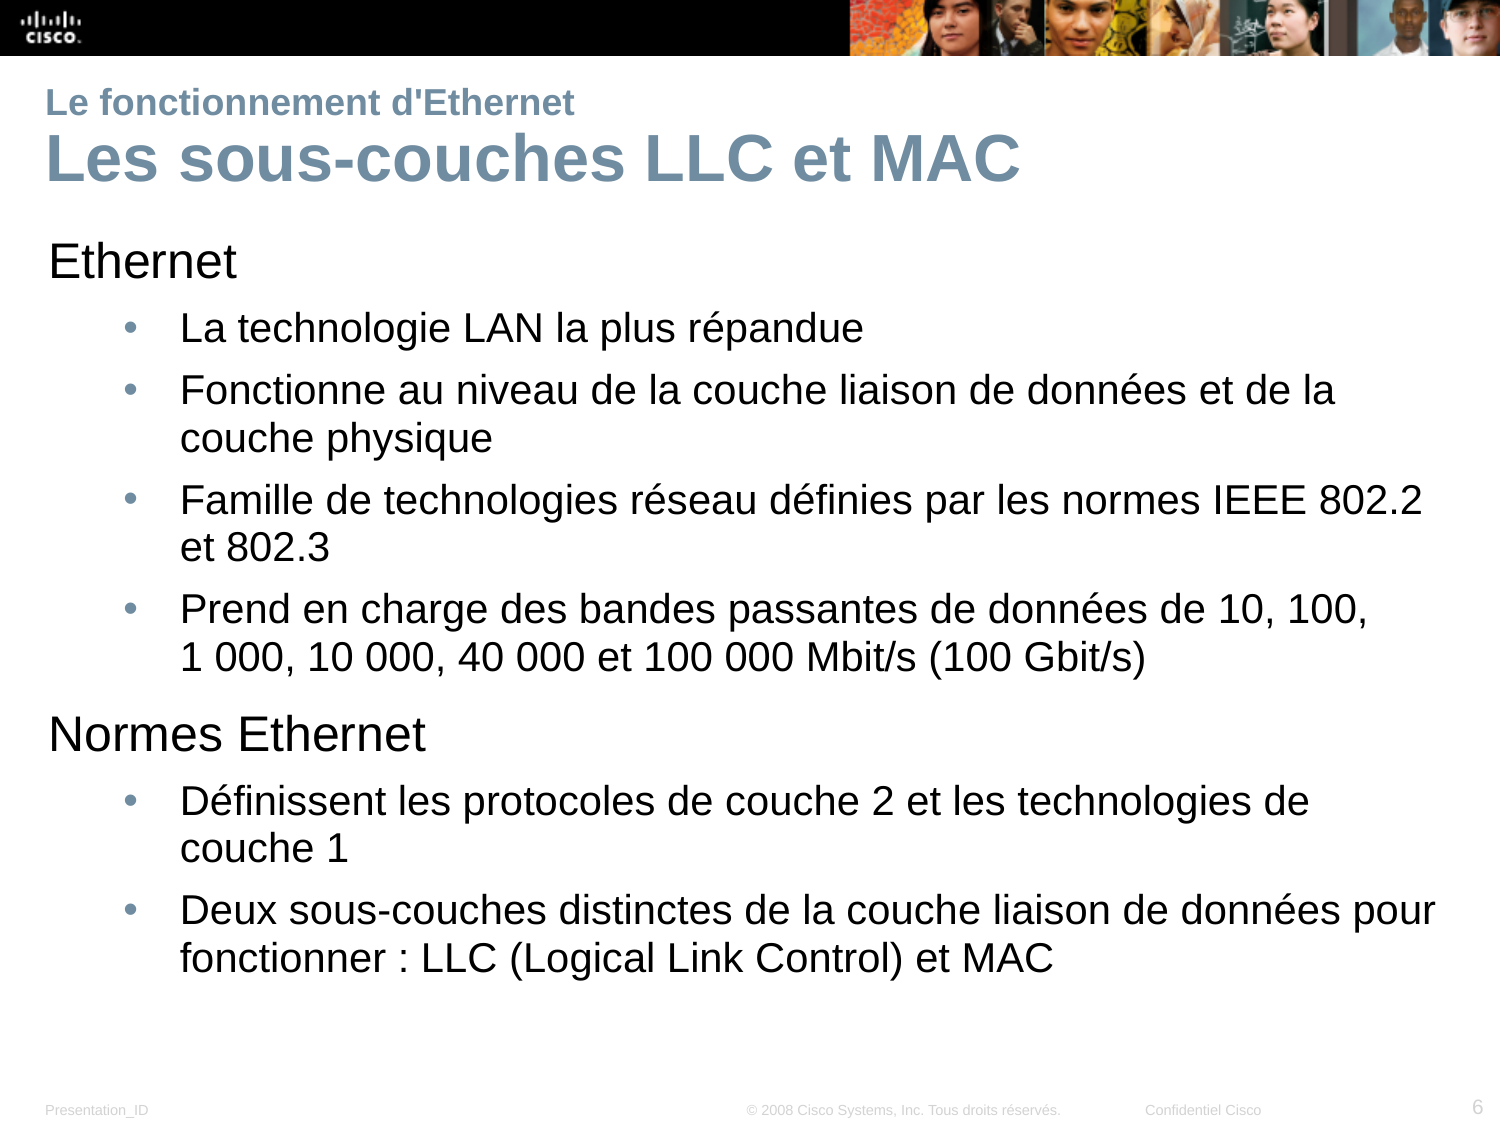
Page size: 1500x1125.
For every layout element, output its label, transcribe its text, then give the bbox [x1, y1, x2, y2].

picture [0, 0, 1500, 56]
title Le fonctionnement d'Ethernet Les sous-couches LLC et MAC [31, 64, 1471, 203]
list Ethernet La technologie LAN la plus répandue Fonctionne au niveau de la couche liaison de données et de la couche physique Famille de technologies réseau définies par les normes IEEE 802.2 et 802.3 Prend en charge des bandes passantes de données de 10, 100, 1 000, 10 000, 40 000 et 100 000 Mbit/s (100 Gbit/s) Normes Ethernet Définissent les protocoles de couche 2 et les technologies de couche 1 Deux sous-couches distinctes de la couche liaison de données pour fonctionner : LLC (Logical Link Control) et MAC [34, 226, 1468, 977]
